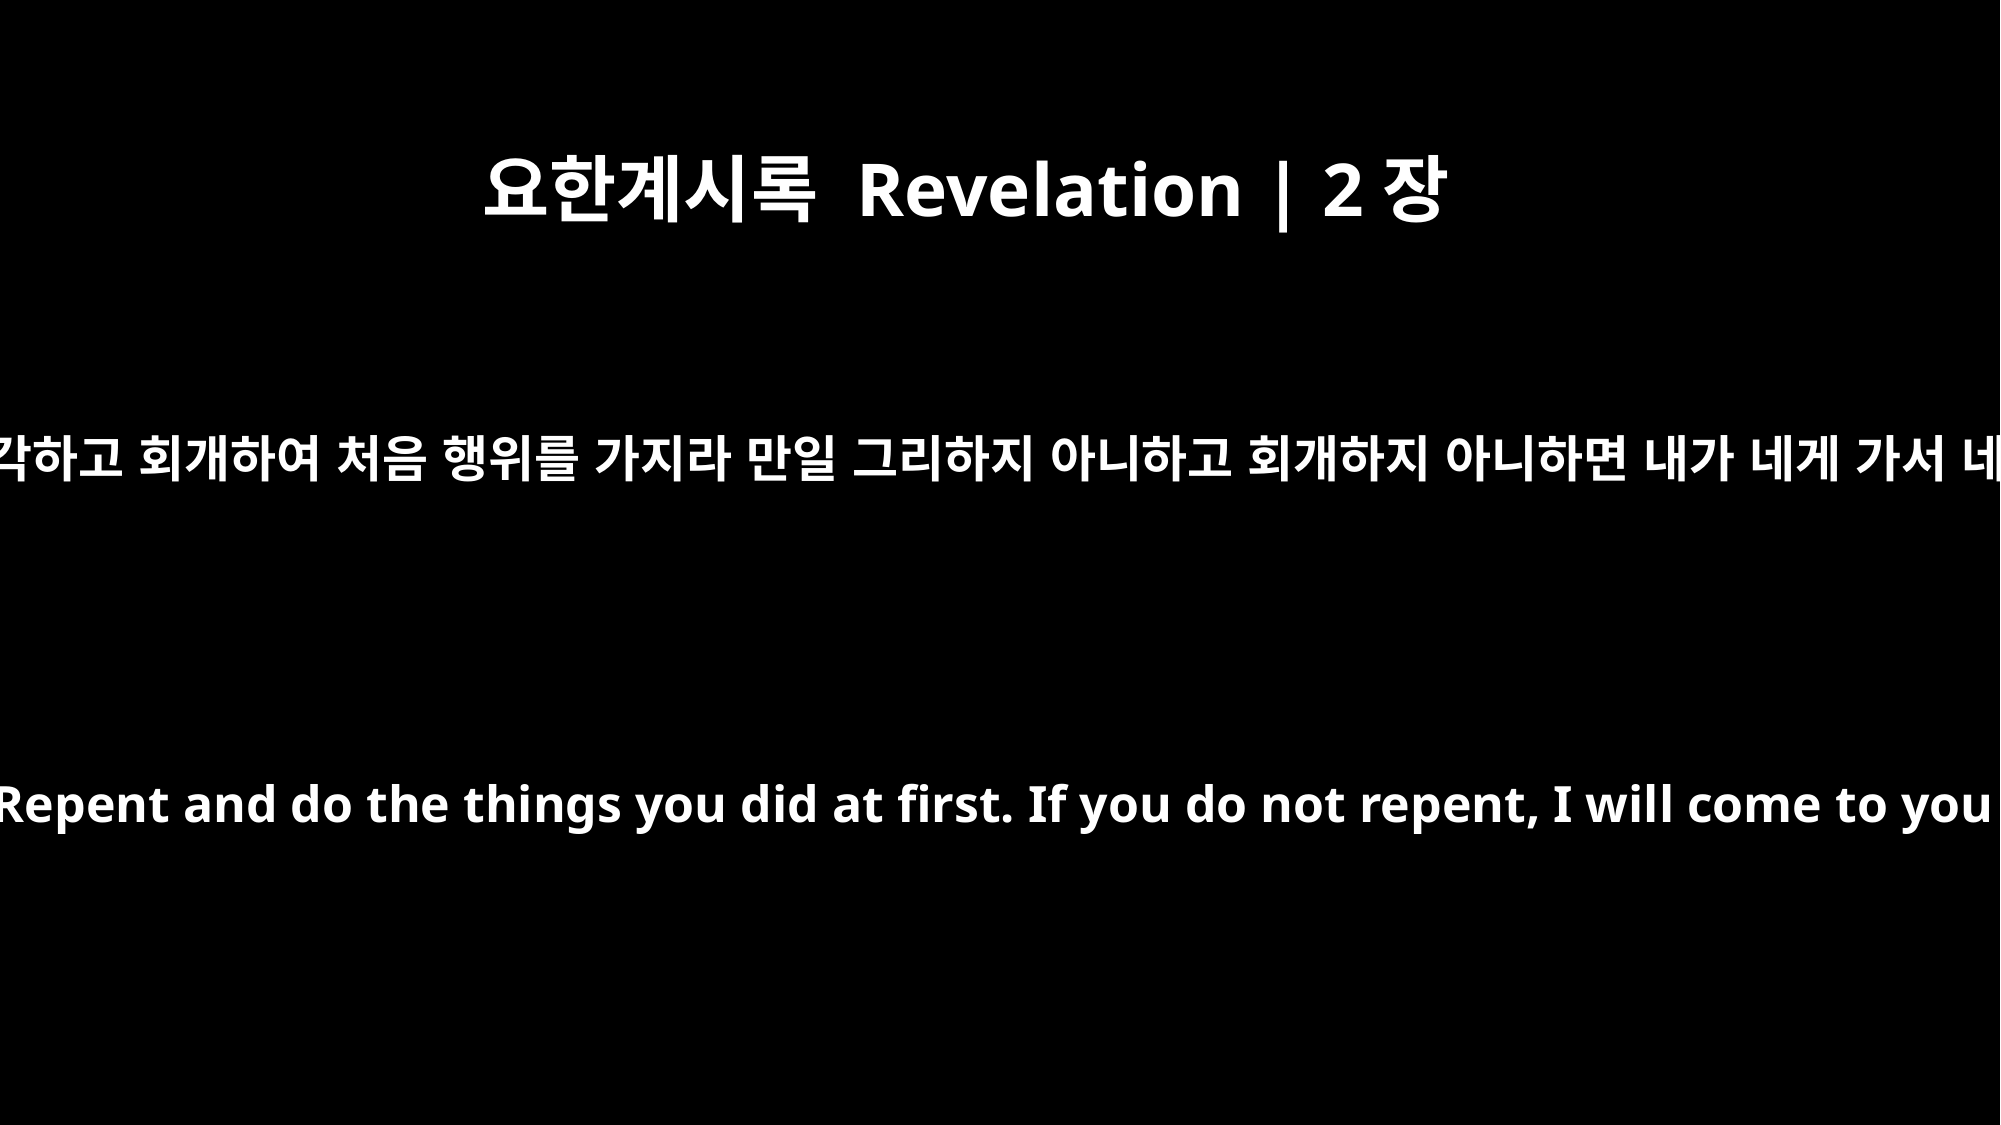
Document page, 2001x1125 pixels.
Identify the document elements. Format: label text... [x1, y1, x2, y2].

text_box Remember the height from which you have fallen! Repent and do the things you did at first. If you do not repent, I will come to you and remove your lampstand from its place. [0, 764, 2000, 840]
text_box 5 그러므로 어디서 떨어졌는지를 생각하고 회개하여 처음 행위를 가지라 만일 그리하지 아니하고 회개하지 아니하면 내가 네게 가서 네 촛대를 그 자리에서 옮기리라 [0, 359, 2000, 495]
text_box 요한계시록 Revelation | 2장 [467, 136, 1465, 239]
